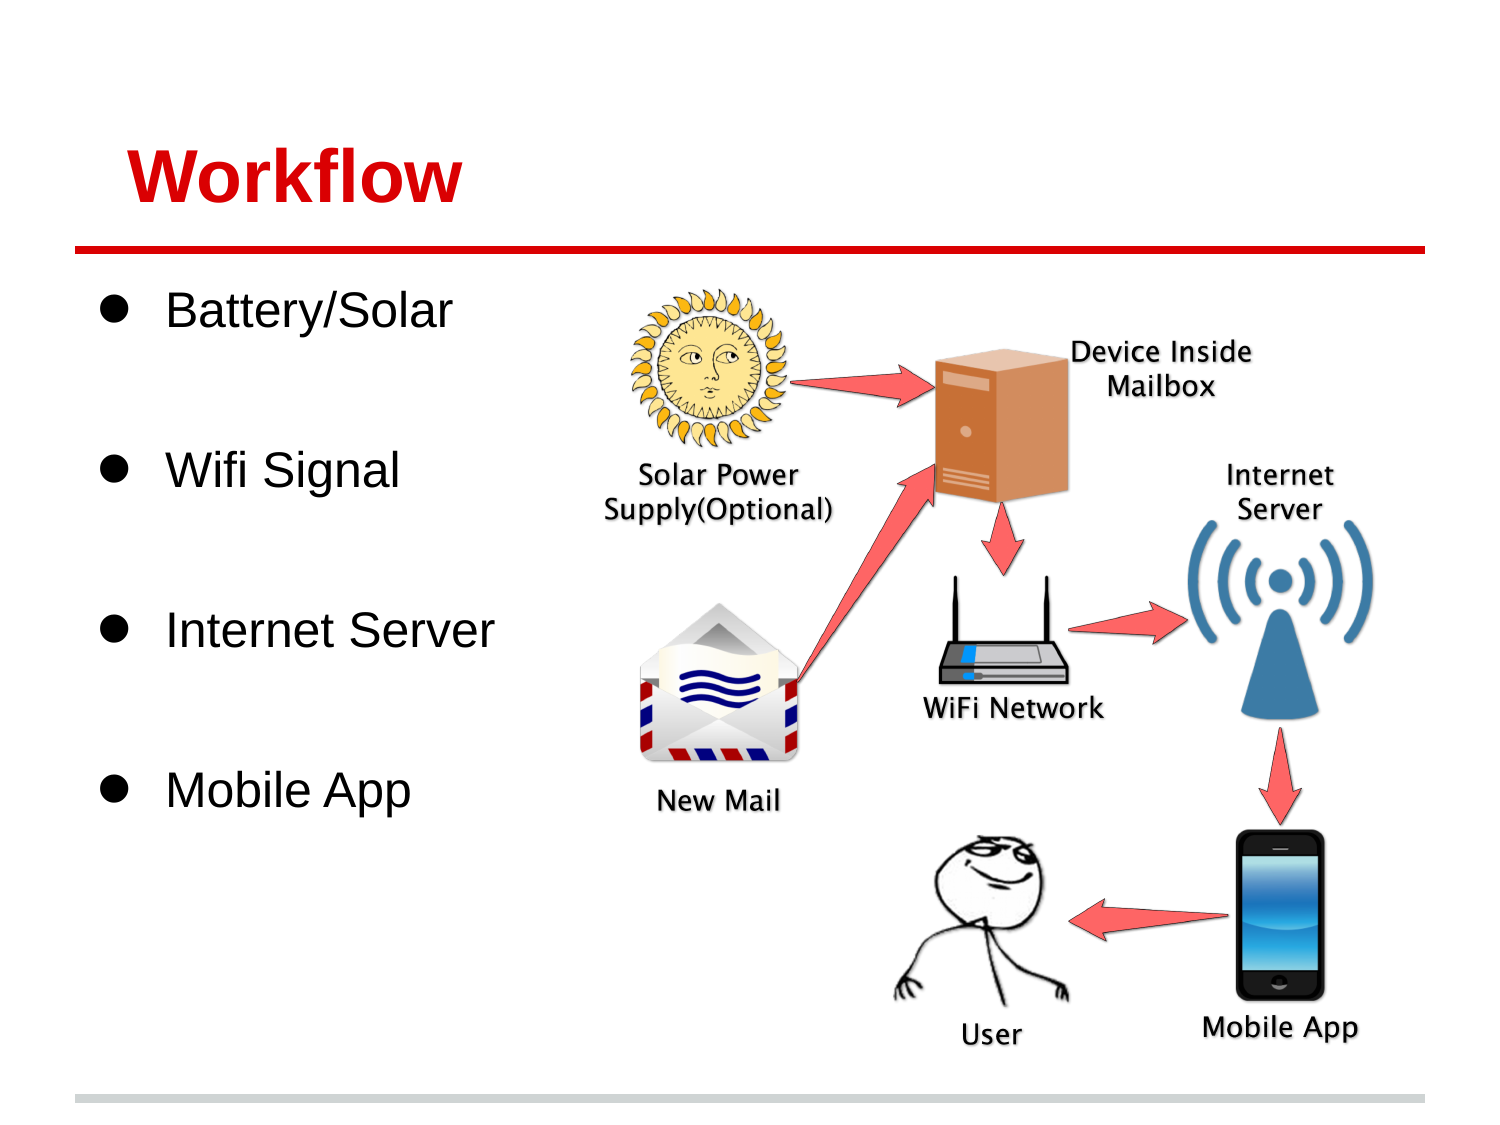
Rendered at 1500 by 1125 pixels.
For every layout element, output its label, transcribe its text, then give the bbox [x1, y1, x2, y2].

title Workflow [75, 45, 1425, 233]
list Battery/Solar Wifi Signal Internet Server Mobile App [75, 262, 531, 1078]
text_box [567, 267, 1425, 1073]
